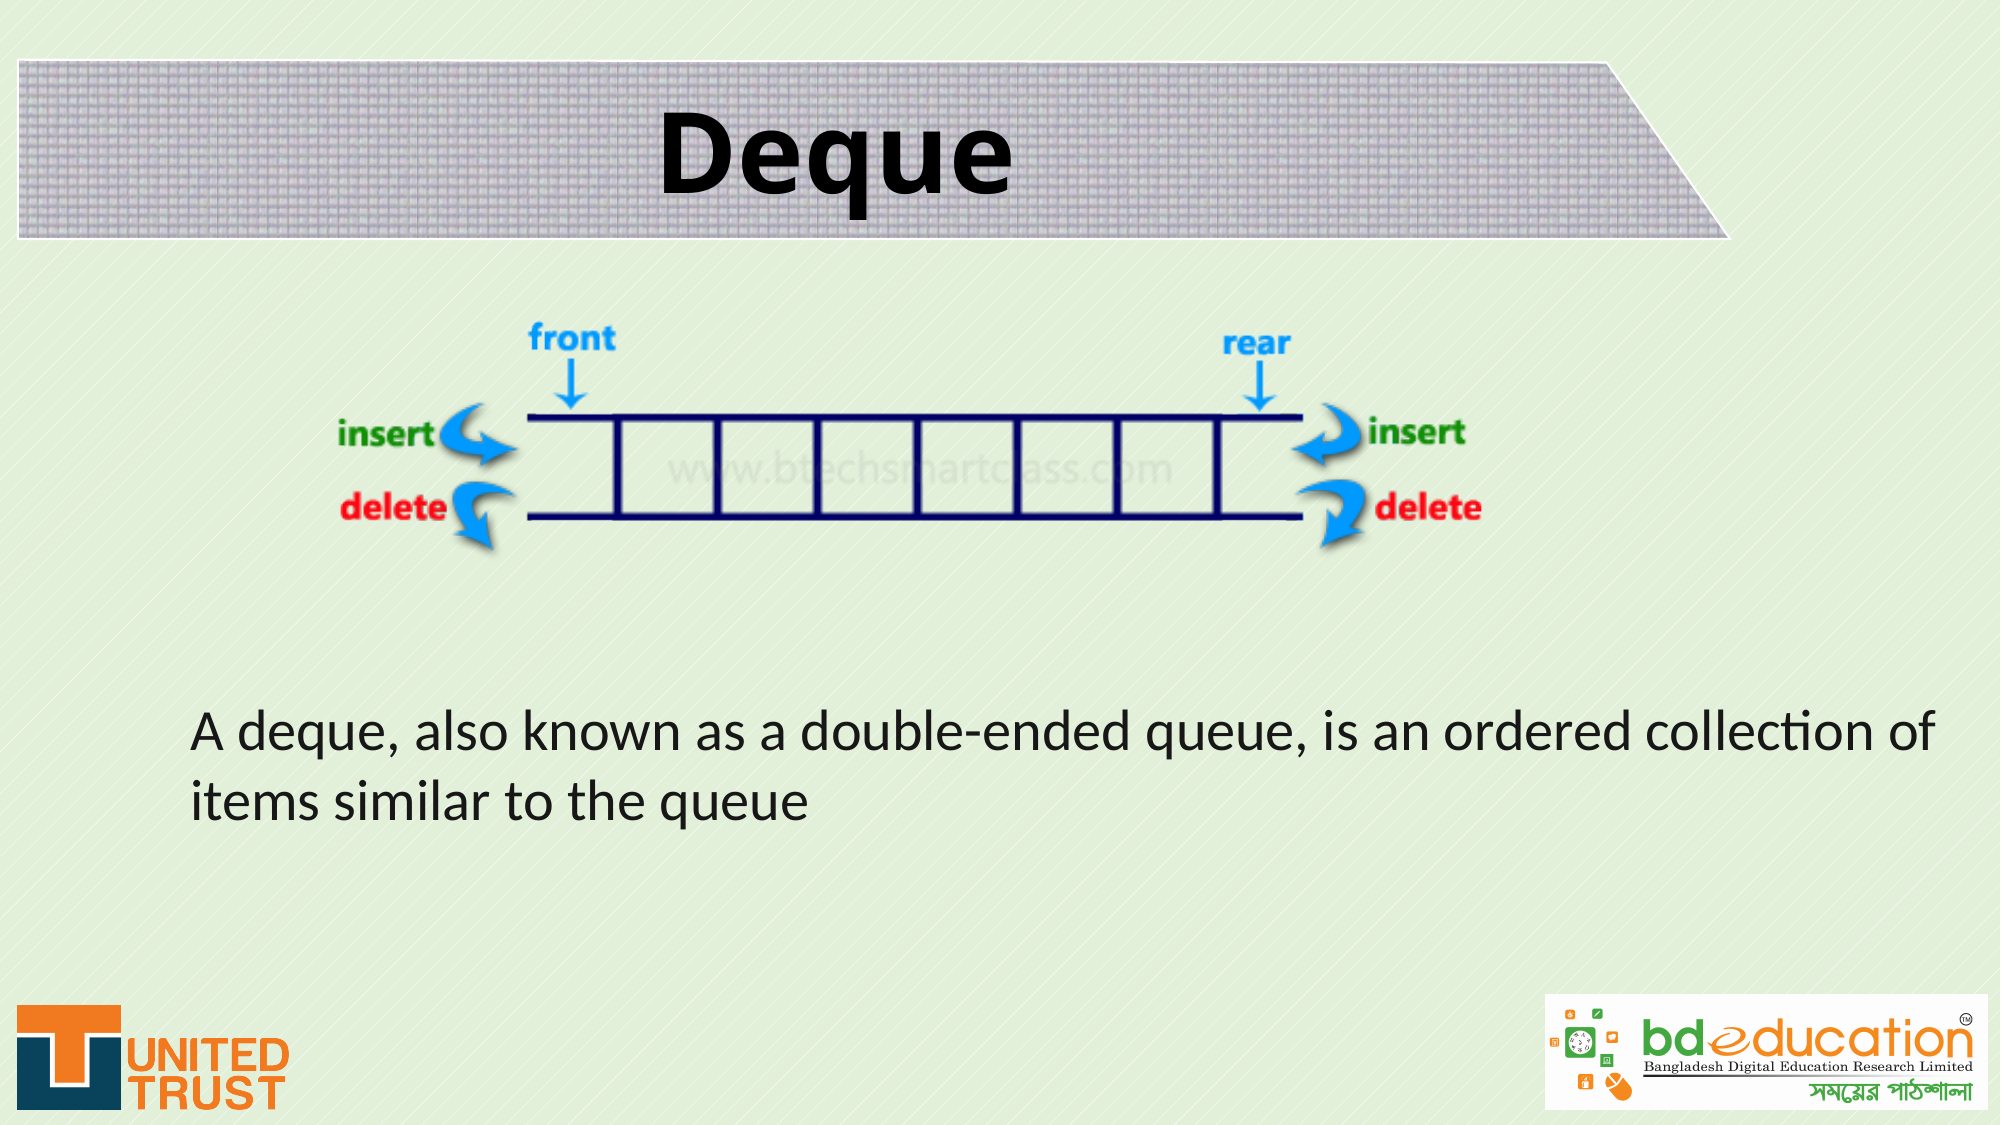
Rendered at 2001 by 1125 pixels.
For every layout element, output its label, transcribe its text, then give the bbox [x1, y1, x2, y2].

text_box [16, 58, 1733, 241]
picture [17, 1005, 289, 1110]
picture [1545, 994, 1988, 1110]
text_box A deque, also known as a double-ended queue, is an ordered collection of items similar to the queue [175, 684, 1988, 840]
picture [175, 259, 1663, 685]
text_box Deque [639, 73, 1031, 224]
